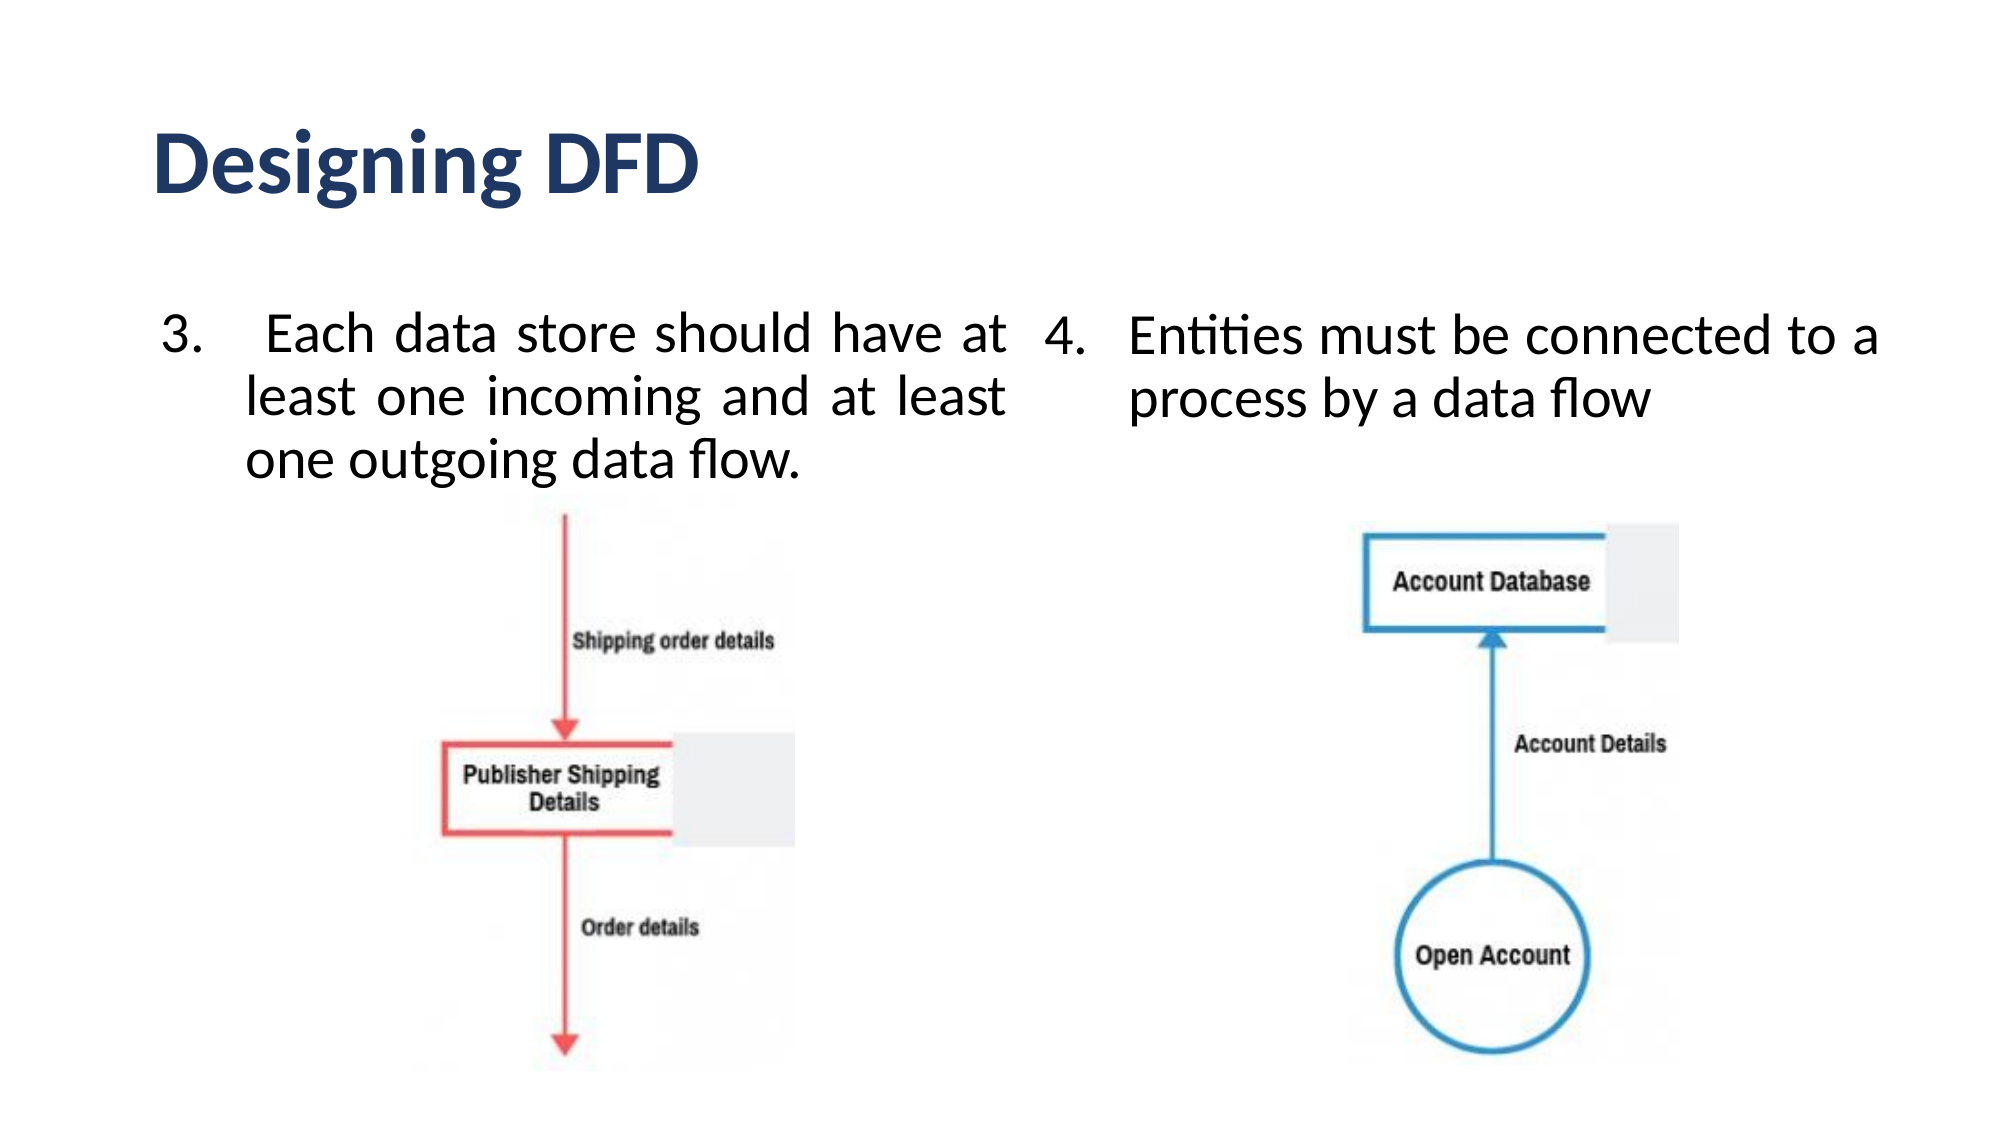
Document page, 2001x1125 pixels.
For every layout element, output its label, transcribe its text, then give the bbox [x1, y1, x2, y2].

title Designing DFD [150, 100, 1348, 291]
picture [1348, 521, 1679, 1066]
text_box 3. Each data store should have at least one incoming and at least one outgoing data flow. [158, 293, 1009, 491]
text_box 4. Entities must be connected to a process by a data flow [1042, 292, 1892, 430]
picture [412, 494, 795, 1071]
